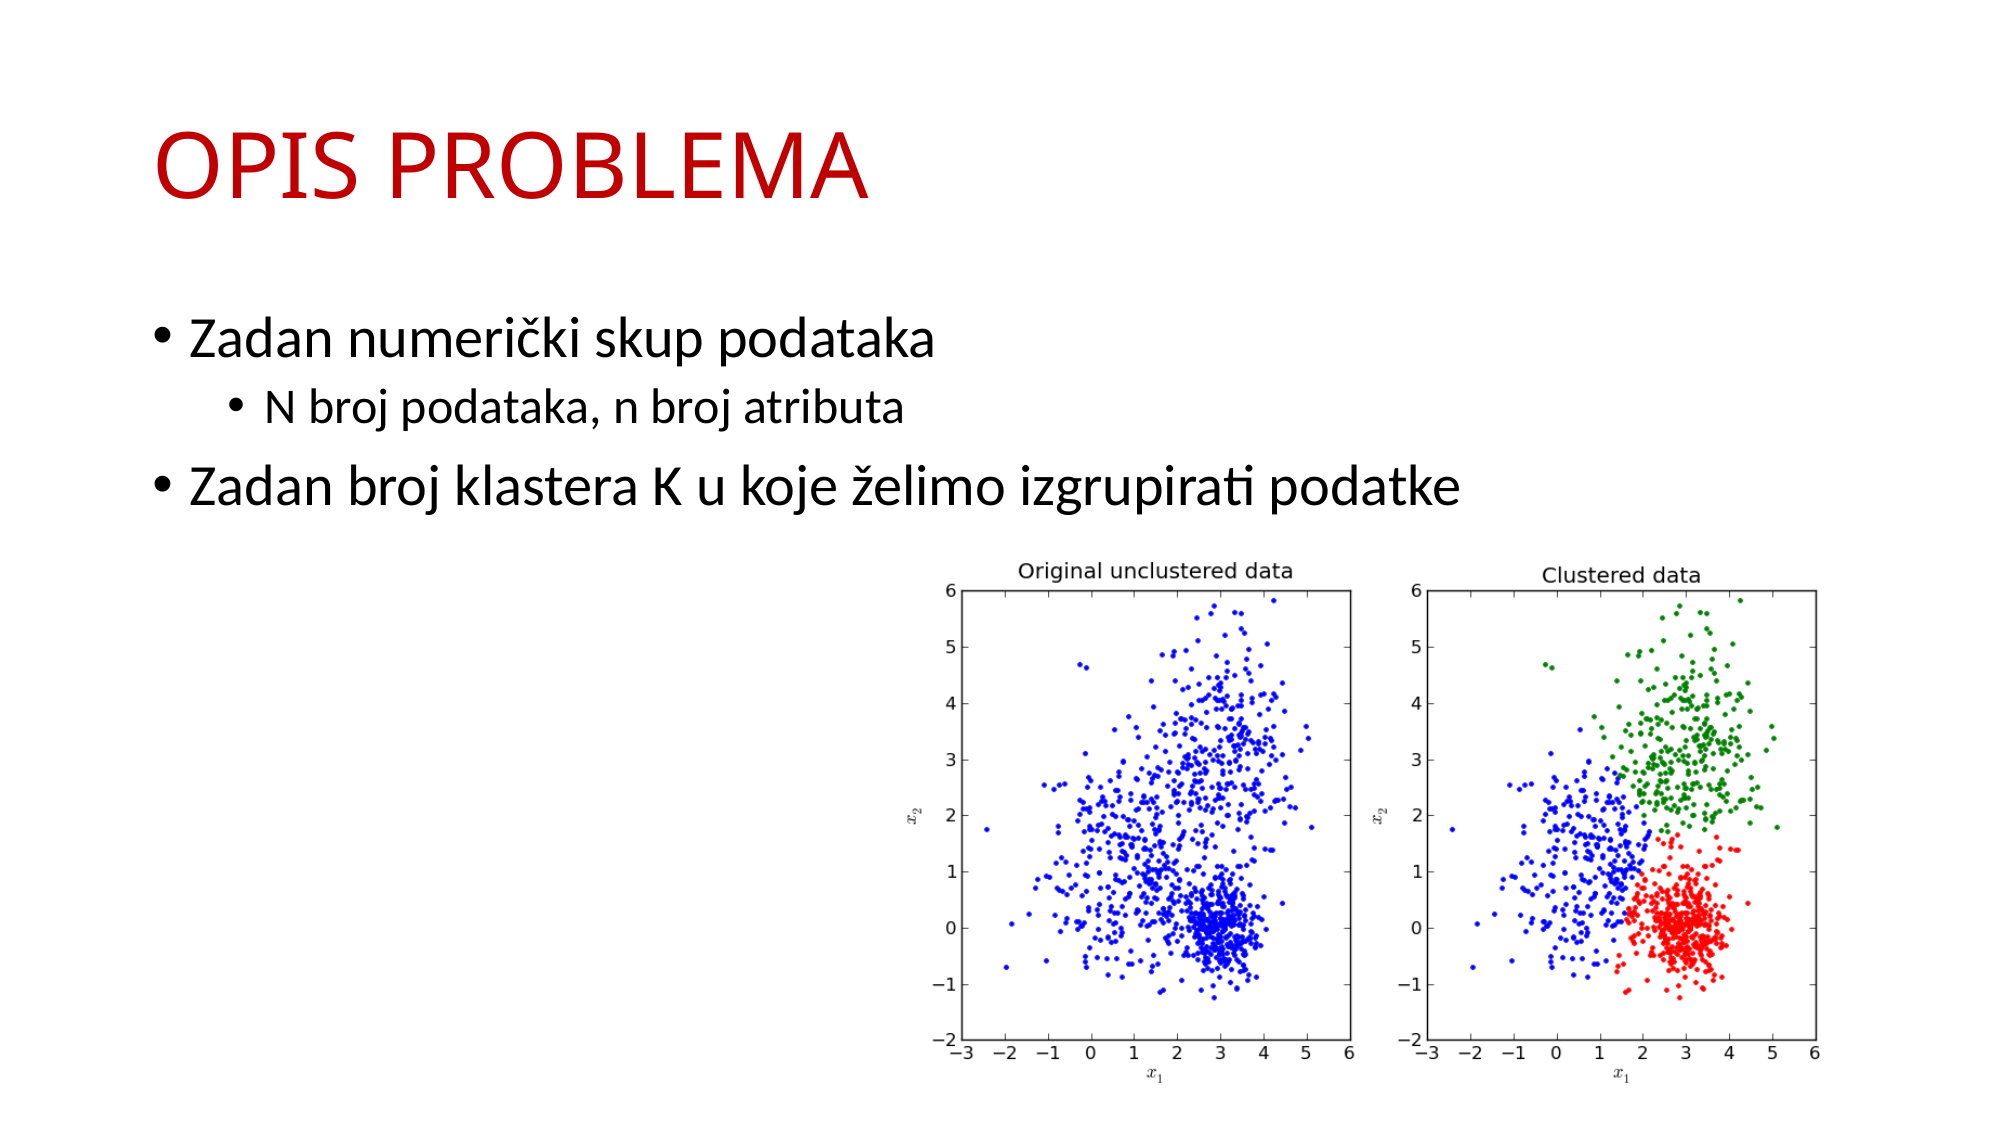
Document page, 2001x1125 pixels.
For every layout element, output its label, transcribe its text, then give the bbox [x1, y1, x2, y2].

title OPIS PROBLEMA [137, 59, 1863, 278]
picture [824, 535, 1925, 1096]
list Zadan numerički skup podataka N broj podataka, n broj atributa Zadan broj klastera K u koje želimo izgrupirati podatke [137, 299, 1863, 1014]
